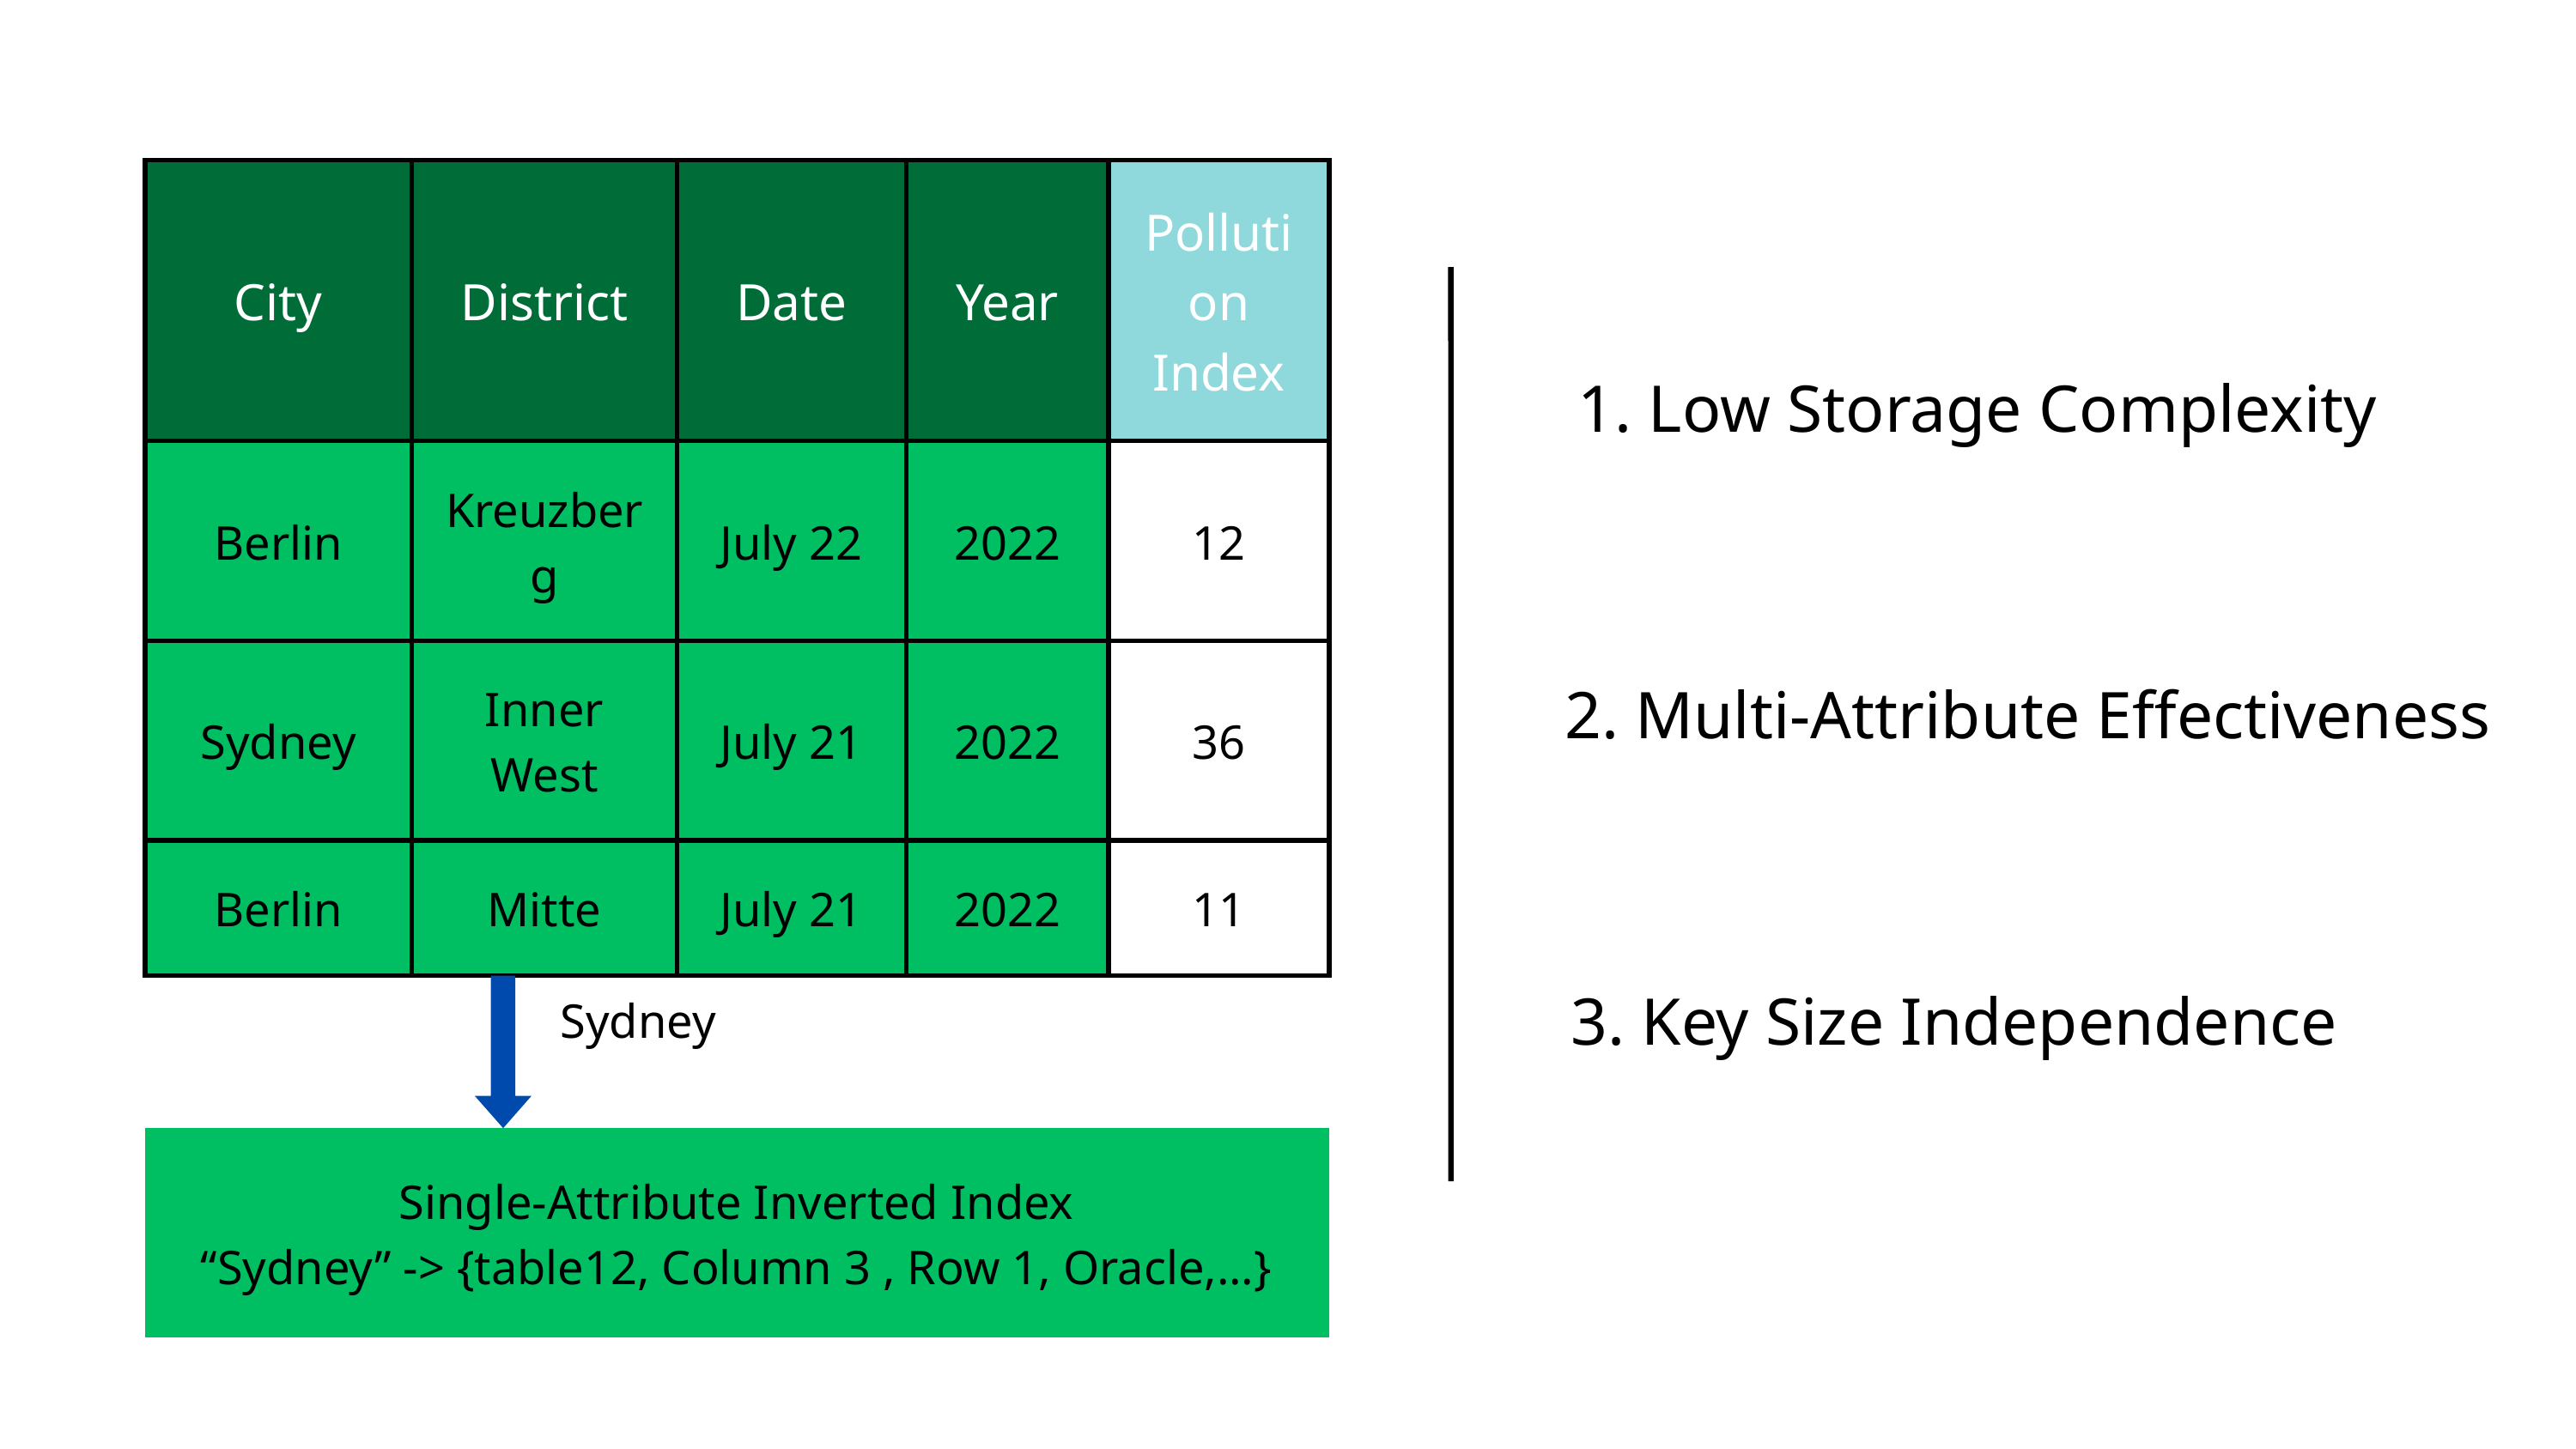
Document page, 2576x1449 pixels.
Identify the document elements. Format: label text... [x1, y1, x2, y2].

table_cell Berlin [148, 843, 410, 973]
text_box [426, 1023, 580, 1081]
table_cell 2022 [908, 643, 1106, 838]
table_cell Mitte [414, 843, 675, 973]
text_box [144, 1127, 1330, 1338]
table_cell 2022 [908, 443, 1106, 639]
table_cell July 21 [679, 843, 904, 973]
table_cell July 22 [679, 443, 904, 639]
table_header Year [908, 162, 1106, 439]
text_box 2. Multi-Attribute Effectiveness [1450, 661, 2505, 752]
table_cell 12 [1111, 443, 1327, 639]
table_header District [414, 162, 675, 439]
table_cell Inner West [414, 643, 675, 838]
table_cell Berlin [148, 443, 410, 639]
table_header City [148, 162, 410, 439]
text_box 1. Low Storage Complexity [1450, 355, 2505, 446]
table_header Date [679, 162, 904, 439]
text_box 3. Key Size Independence [1450, 967, 2458, 1058]
table_cell Sydney [148, 643, 410, 838]
text_box Sydney [555, 982, 721, 1048]
table_cell Kreuzberg [414, 443, 675, 639]
table_cell 2022 [908, 843, 1106, 973]
table_cell 11 [1111, 843, 1327, 973]
table_header Pollution Index [1111, 162, 1327, 439]
table_cell 36 [1111, 643, 1327, 838]
table_cell July 21 [679, 643, 904, 838]
